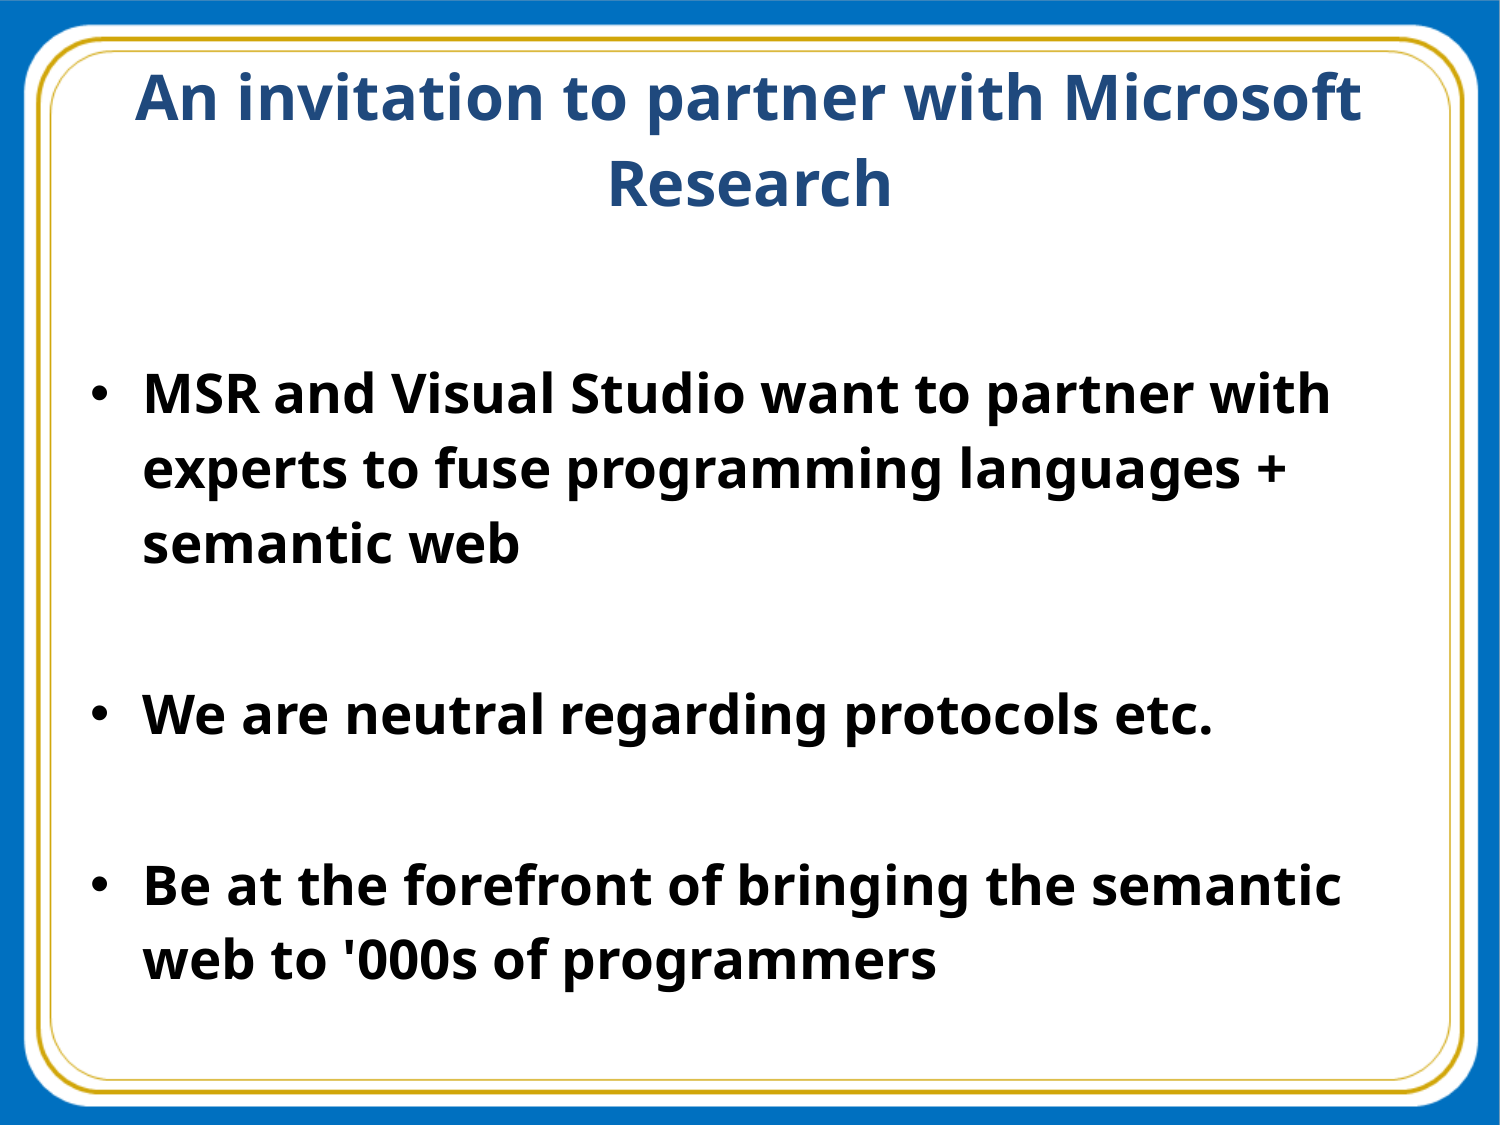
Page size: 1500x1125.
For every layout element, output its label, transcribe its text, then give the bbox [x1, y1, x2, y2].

title An invitation to partner with Microsoft Research [75, 45, 1425, 233]
picture [0, 0, 1500, 1125]
list MSR and Visual Studio want to partner with experts to fuse programming languages + semantic web We are neutral regarding protocols etc. Be at the forefront of bringing the semantic web to '000s of programmers [75, 262, 1425, 1005]
